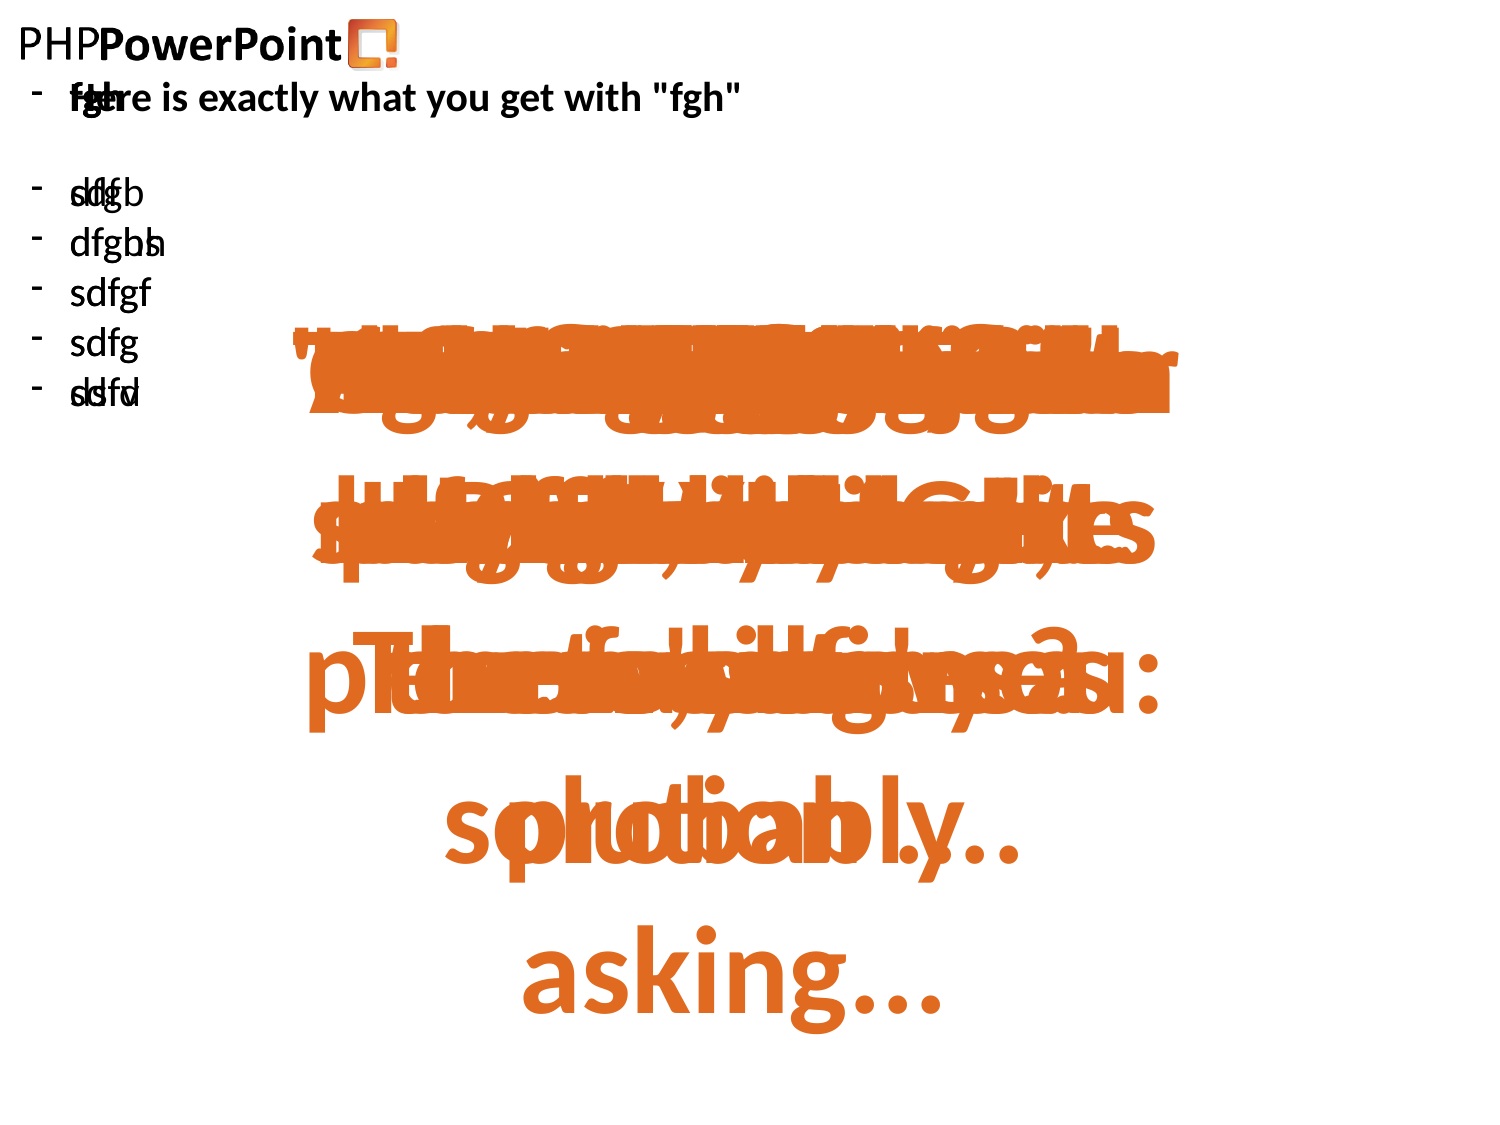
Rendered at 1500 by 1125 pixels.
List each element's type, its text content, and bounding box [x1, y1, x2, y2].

text_box Hi, My name is dsf and by now,you're probably asking... [265, 750, 1204, 1047]
picture [15, 15, 402, 73]
text_box [265, 597, 1204, 750]
text_box Here is exactly what you get with "fgh" [15, 62, 954, 173]
text_box Then Take Action Right Now! [265, 281, 1204, 597]
text_box fgh dfgb dfghh sdfgf sdfg dsfd [15, 173, 954, 423]
